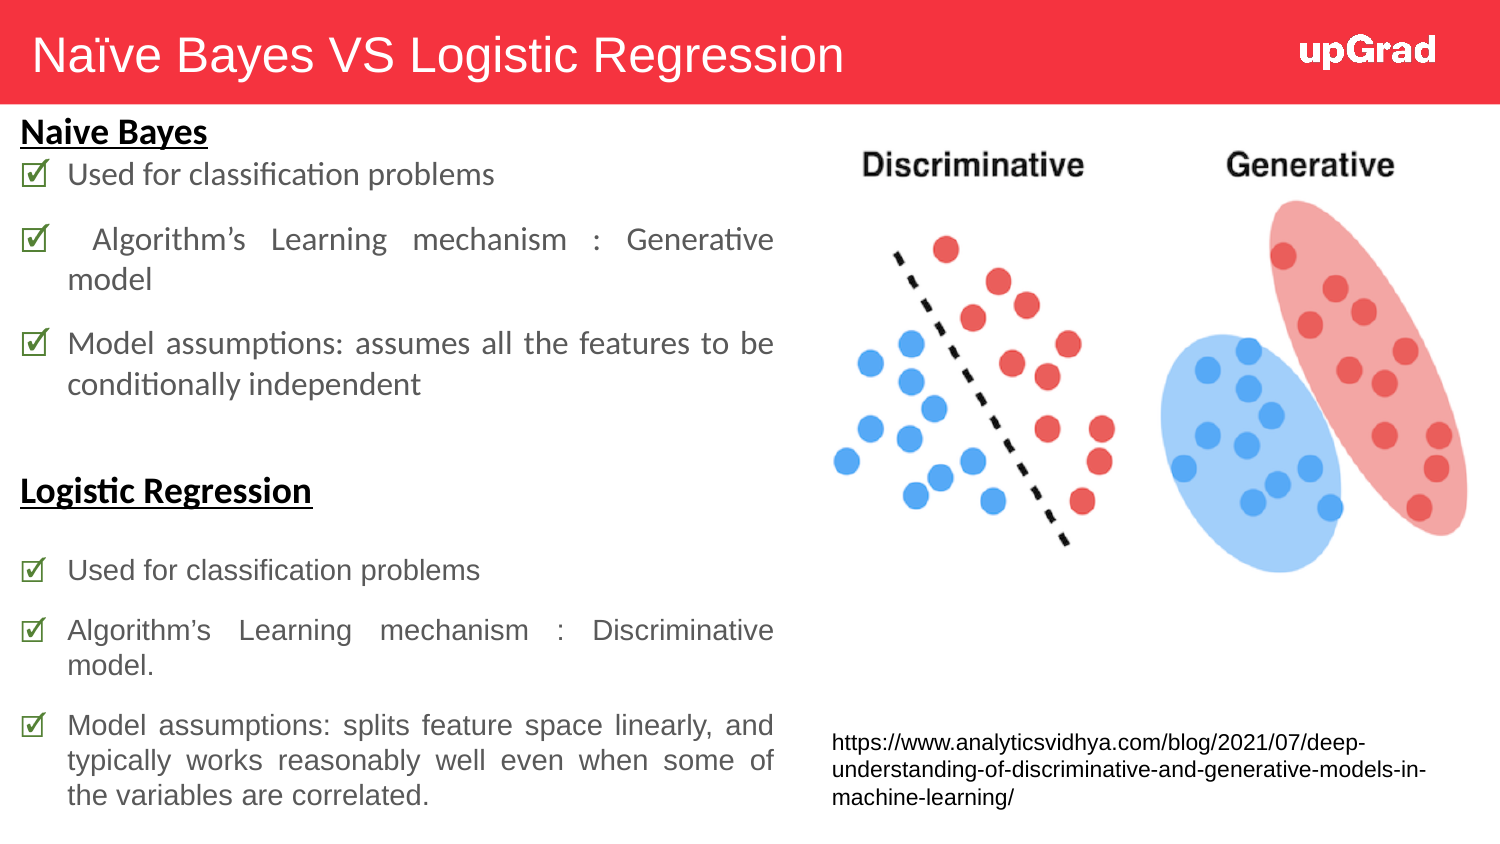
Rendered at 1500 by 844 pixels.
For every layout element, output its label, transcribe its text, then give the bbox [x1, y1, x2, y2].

text_box Naive Bayes Used for classification problems Algorithm’s Learning mechanism : Generative model Model assumptions: assumes all the features to be conditionally independent Logistic Regression Used for classification problems Algorithm’s Learning mechanism : Discriminative model. Model assumptions: splits feature space linearly, and typically works reasonably well even when some of the variables are correlated. [20, 99, 776, 819]
picture [1300, 34, 1435, 70]
title Naïve Bayes VS Logistic Regression [20, 25, 926, 88]
text_box https://www.analyticsvidhya.com/blog/2021/07/deep-understanding-of-discriminative-and-generative-models-in-machine-learning/ [817, 720, 1500, 818]
picture [819, 130, 1492, 582]
